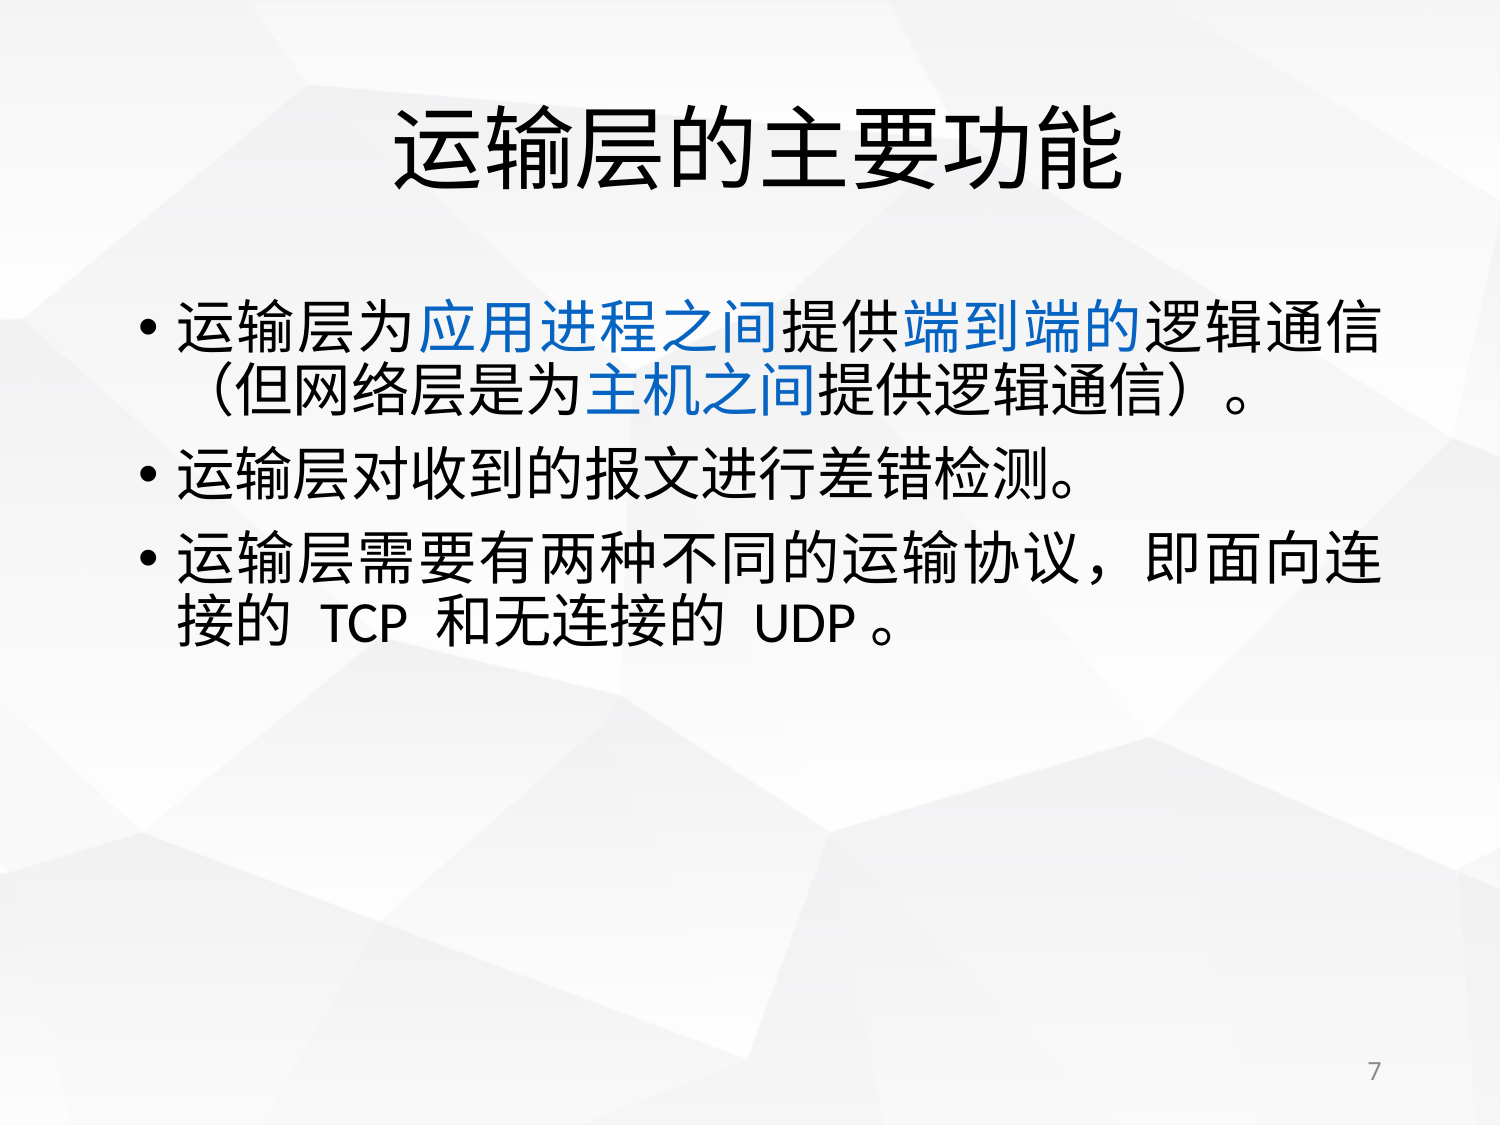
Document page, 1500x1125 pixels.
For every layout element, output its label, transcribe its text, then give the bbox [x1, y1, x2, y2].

title 运输层的主要功能 [206, 90, 1332, 217]
list 运输层为应用进程之间提供端到端的逻辑通信（但网络层是为主机之间提供逻辑通信）。 运输层对收到的报文进行差错检测。 运输层需要有两种不同的运输协议，即面向连接的 TCP 和无连接的 UDP。 [123, 290, 1399, 1024]
slide_number 7 [1059, 1042, 1397, 1103]
picture [0, 0, 1500, 1125]
